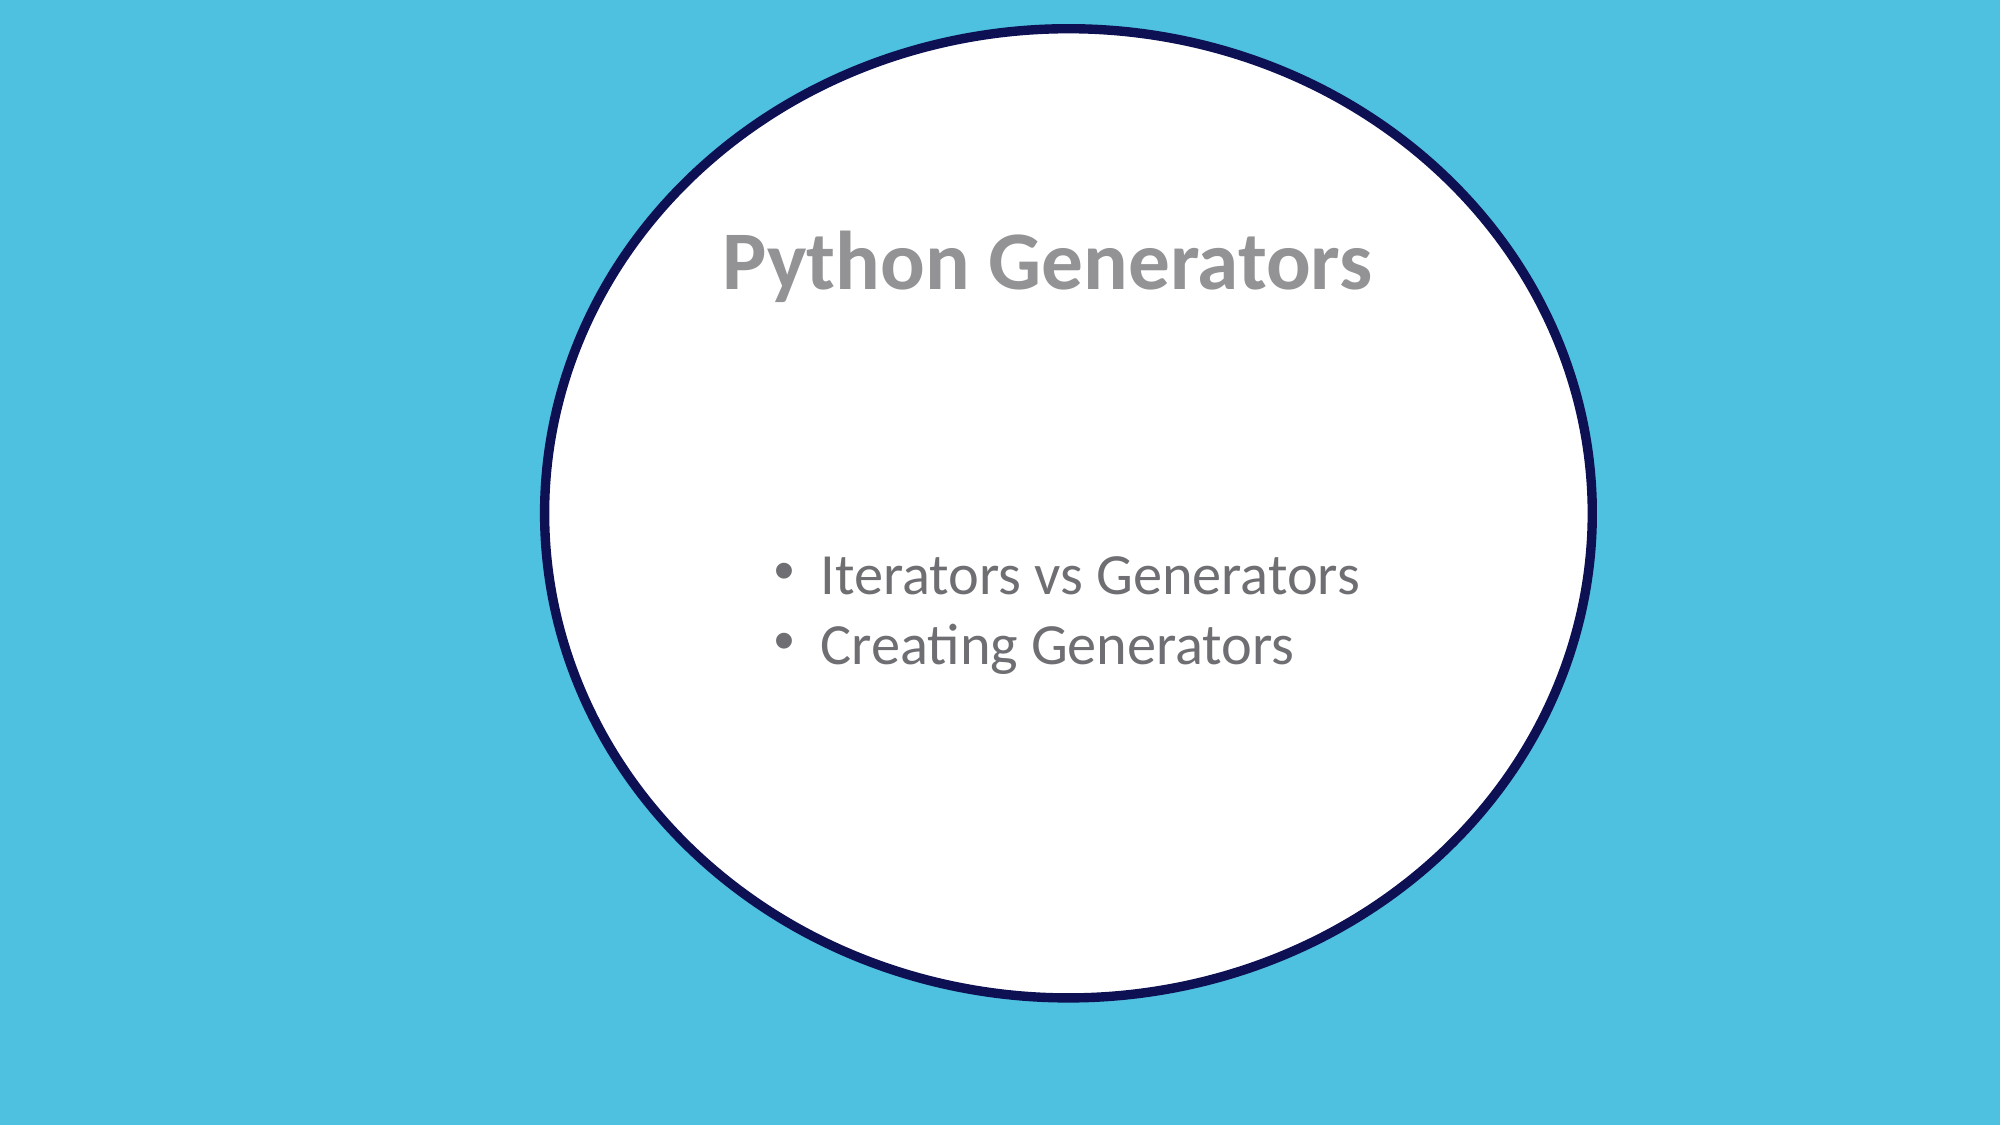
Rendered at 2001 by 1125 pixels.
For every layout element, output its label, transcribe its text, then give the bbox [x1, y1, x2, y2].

text_box [542, 26, 1595, 1001]
text_box Python Generators [707, 198, 1389, 314]
text_box Iterators vs Generators Creating Generators [759, 528, 1392, 684]
